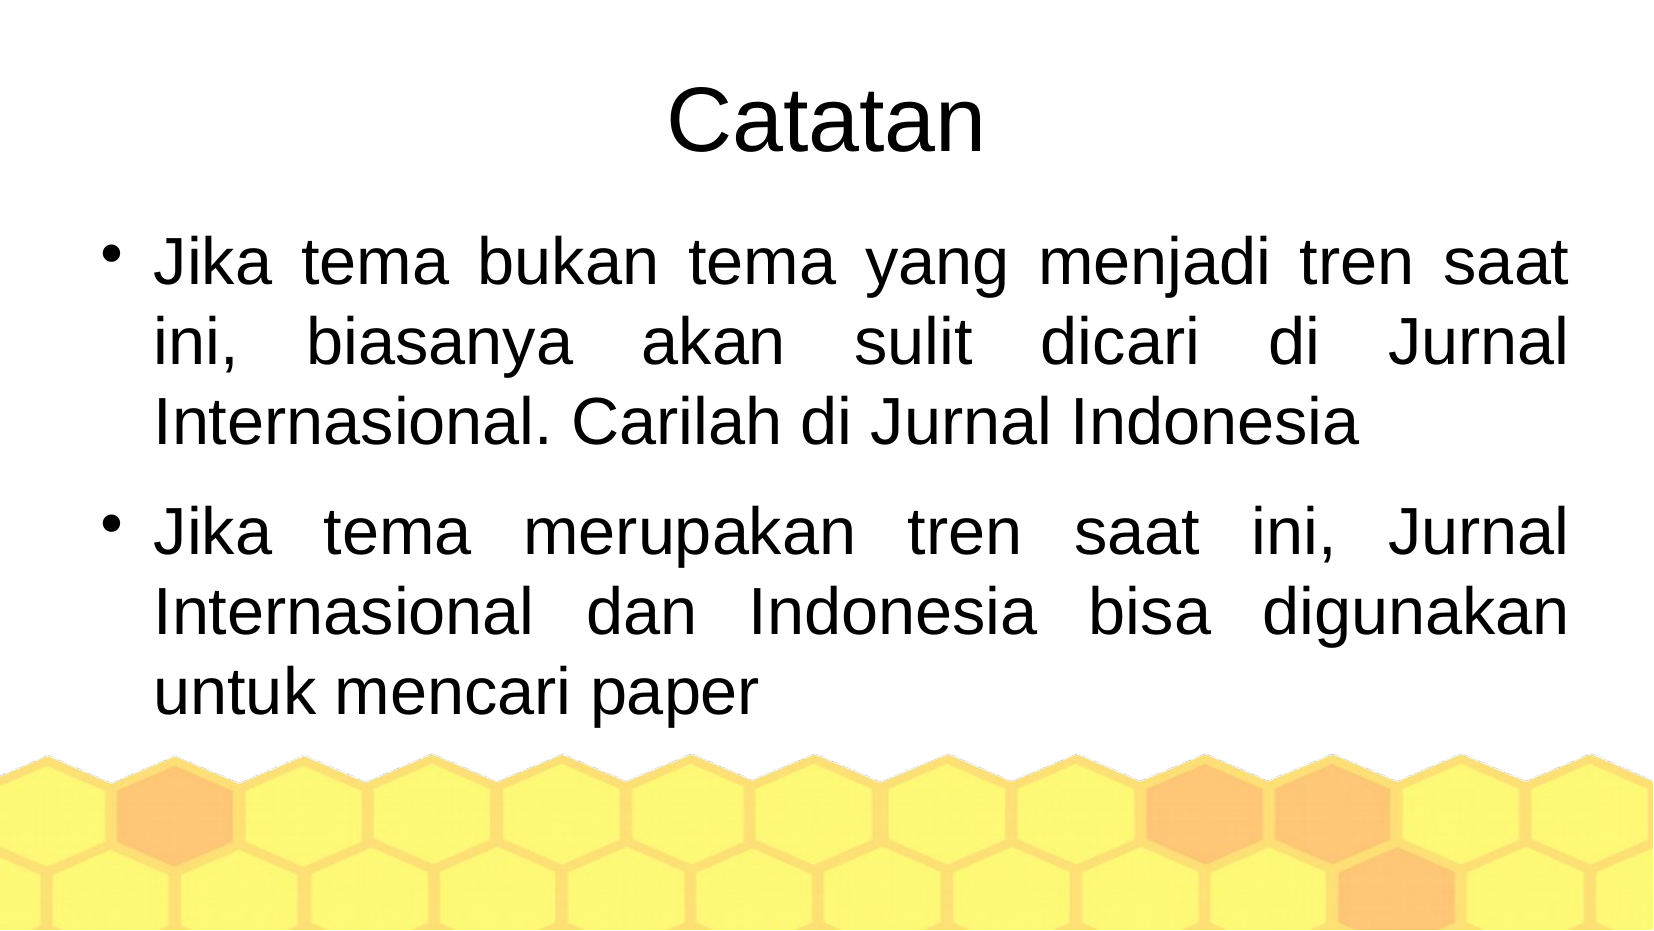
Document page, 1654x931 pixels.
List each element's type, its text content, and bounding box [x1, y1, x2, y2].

picture [0, 751, 1653, 930]
text_box Catatan [82, 37, 1571, 193]
text_box Jika tema bukan tema yang menjadi tren saat ini, biasanya akan sulit dicari di Jurnal Internasional. Carilah di Jurnal Indonesia Jika tema merupakan tren saat ini, Jurnal Internasional dan Indonesia bisa digunakan untuk mencari paper [82, 217, 1571, 757]
